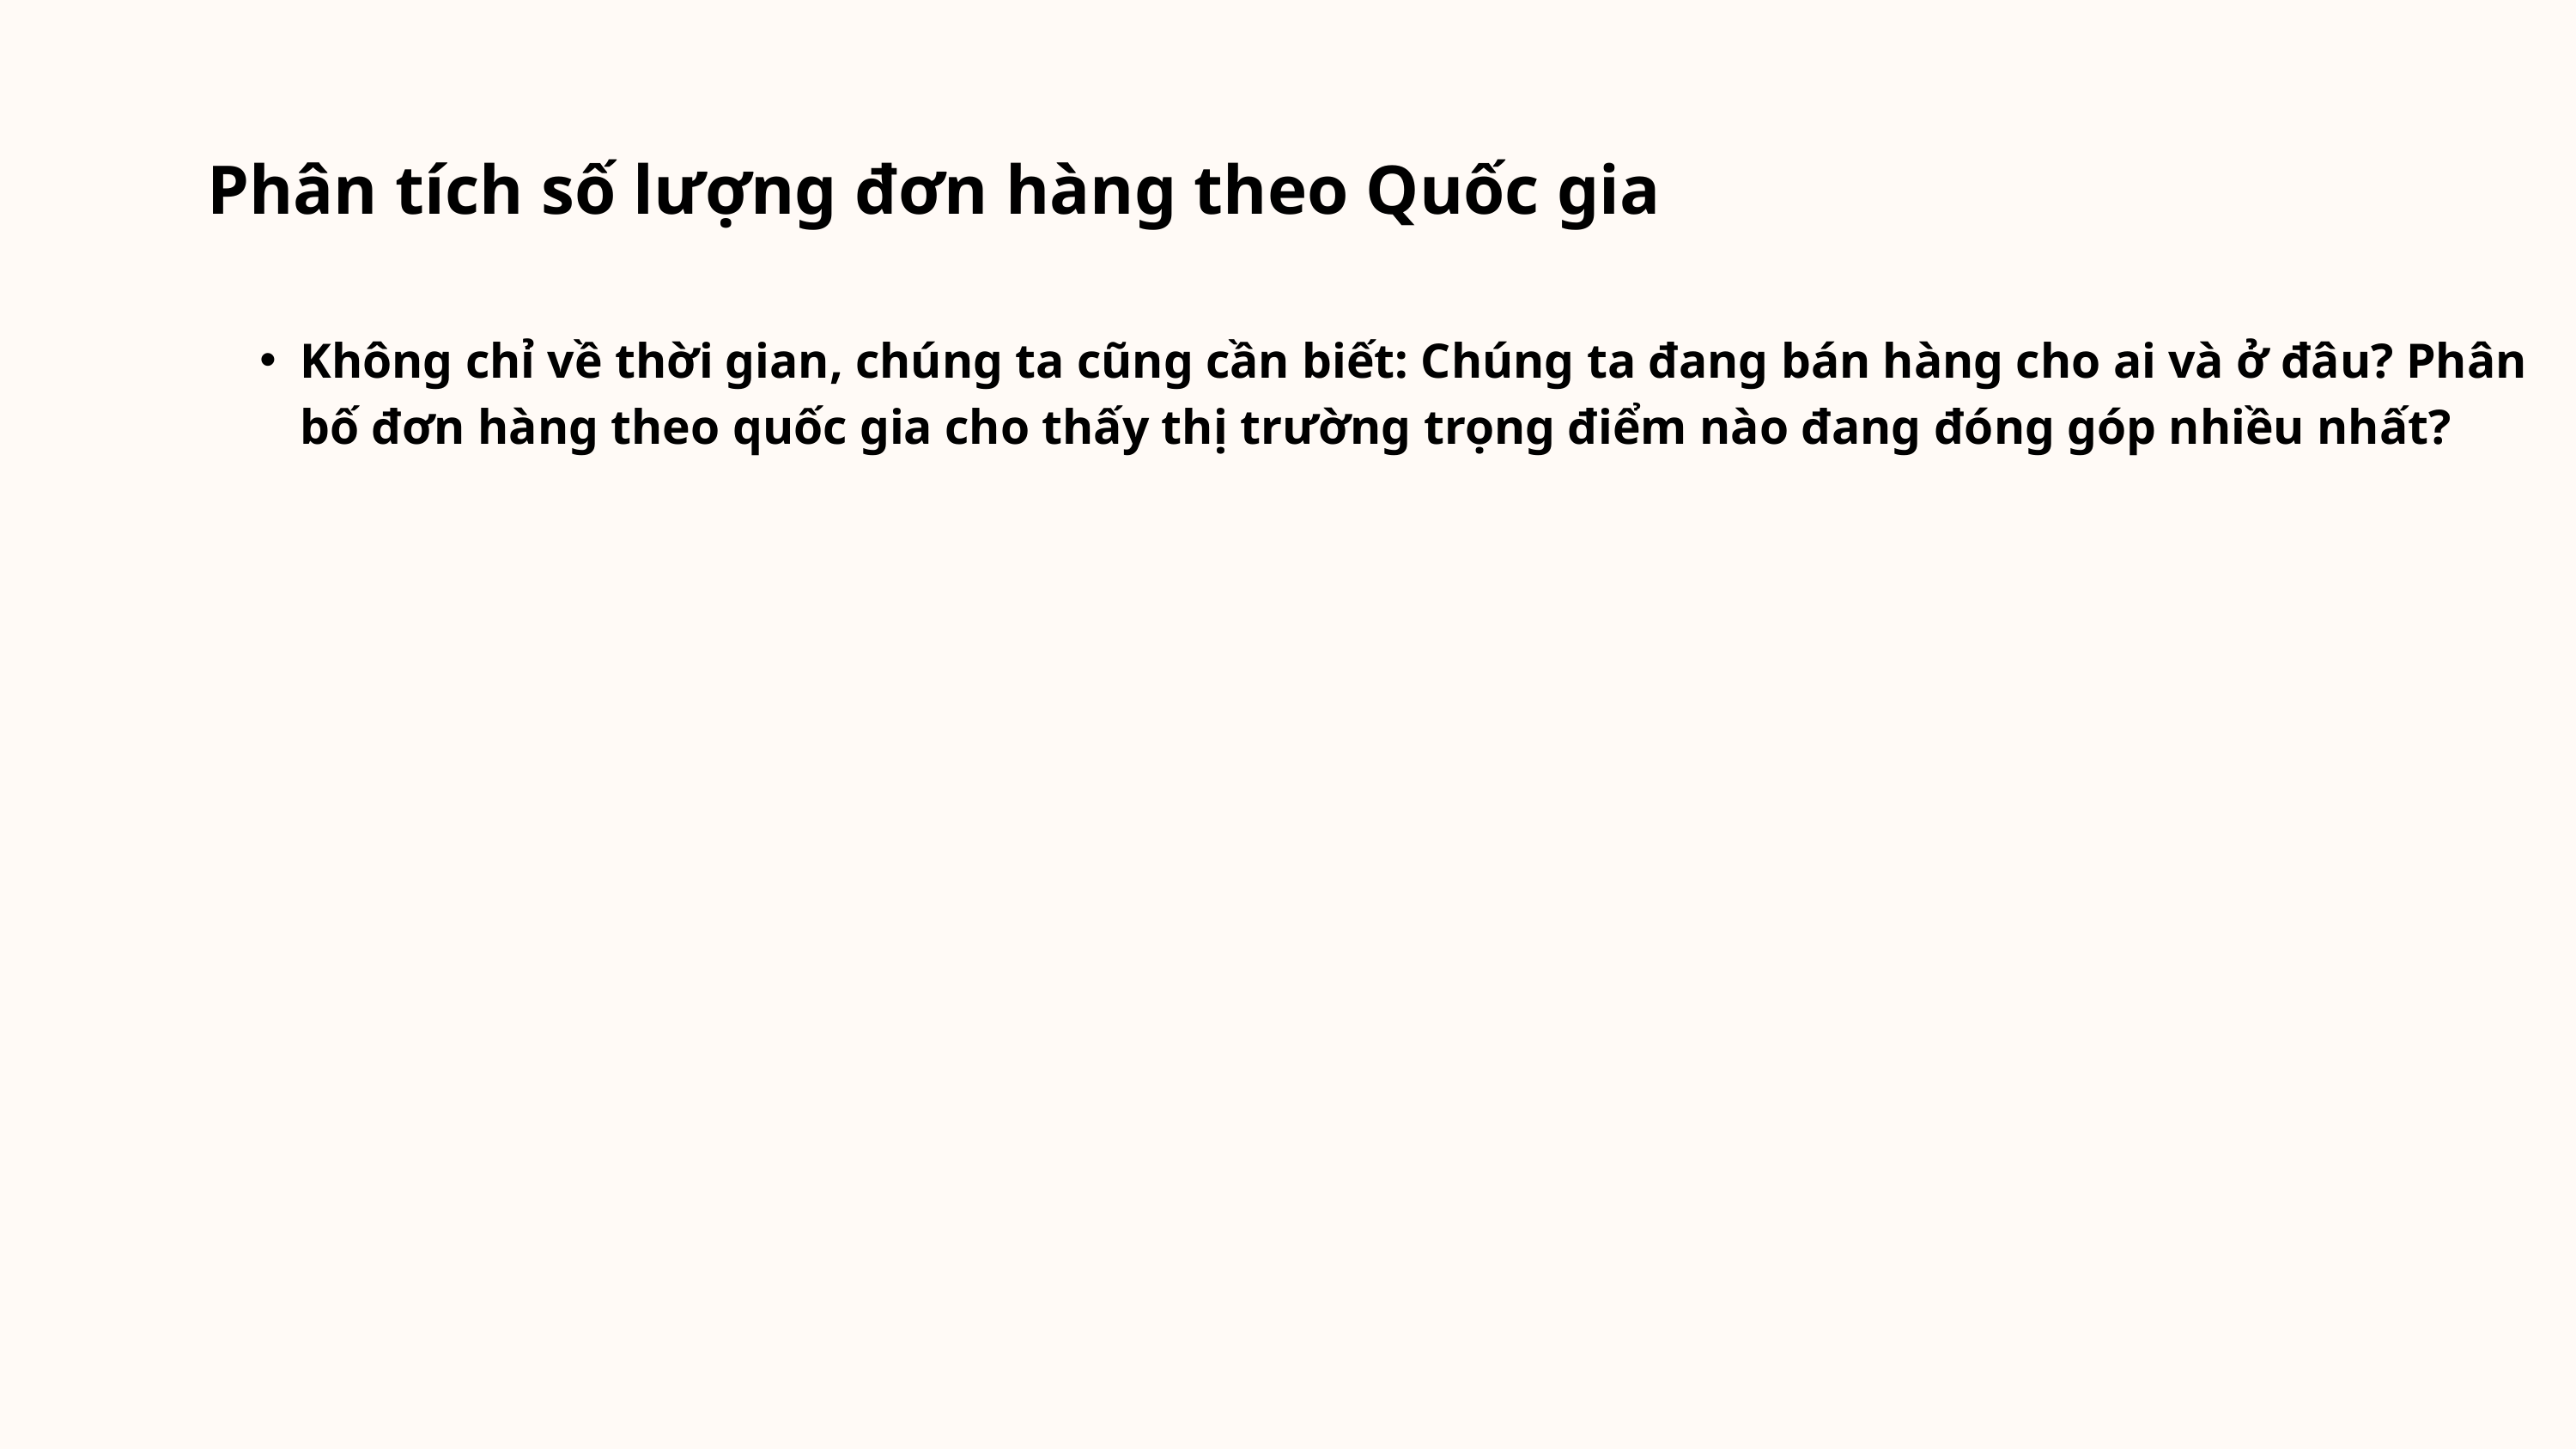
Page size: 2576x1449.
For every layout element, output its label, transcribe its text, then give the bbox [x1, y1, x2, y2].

text_box Phân tích số lượng đơn hàng theo Quốc gia [144, 134, 1725, 228]
text_box Không chỉ về thời gian, chúng ta cũng cần biết: Chúng ta đang bán hàng cho ai và ở đâu? Phân bố đơn hàng theo quốc gia cho thấy thị trường trọng điểm nào đang đóng góp nhiều nhất? [219, 320, 2530, 454]
